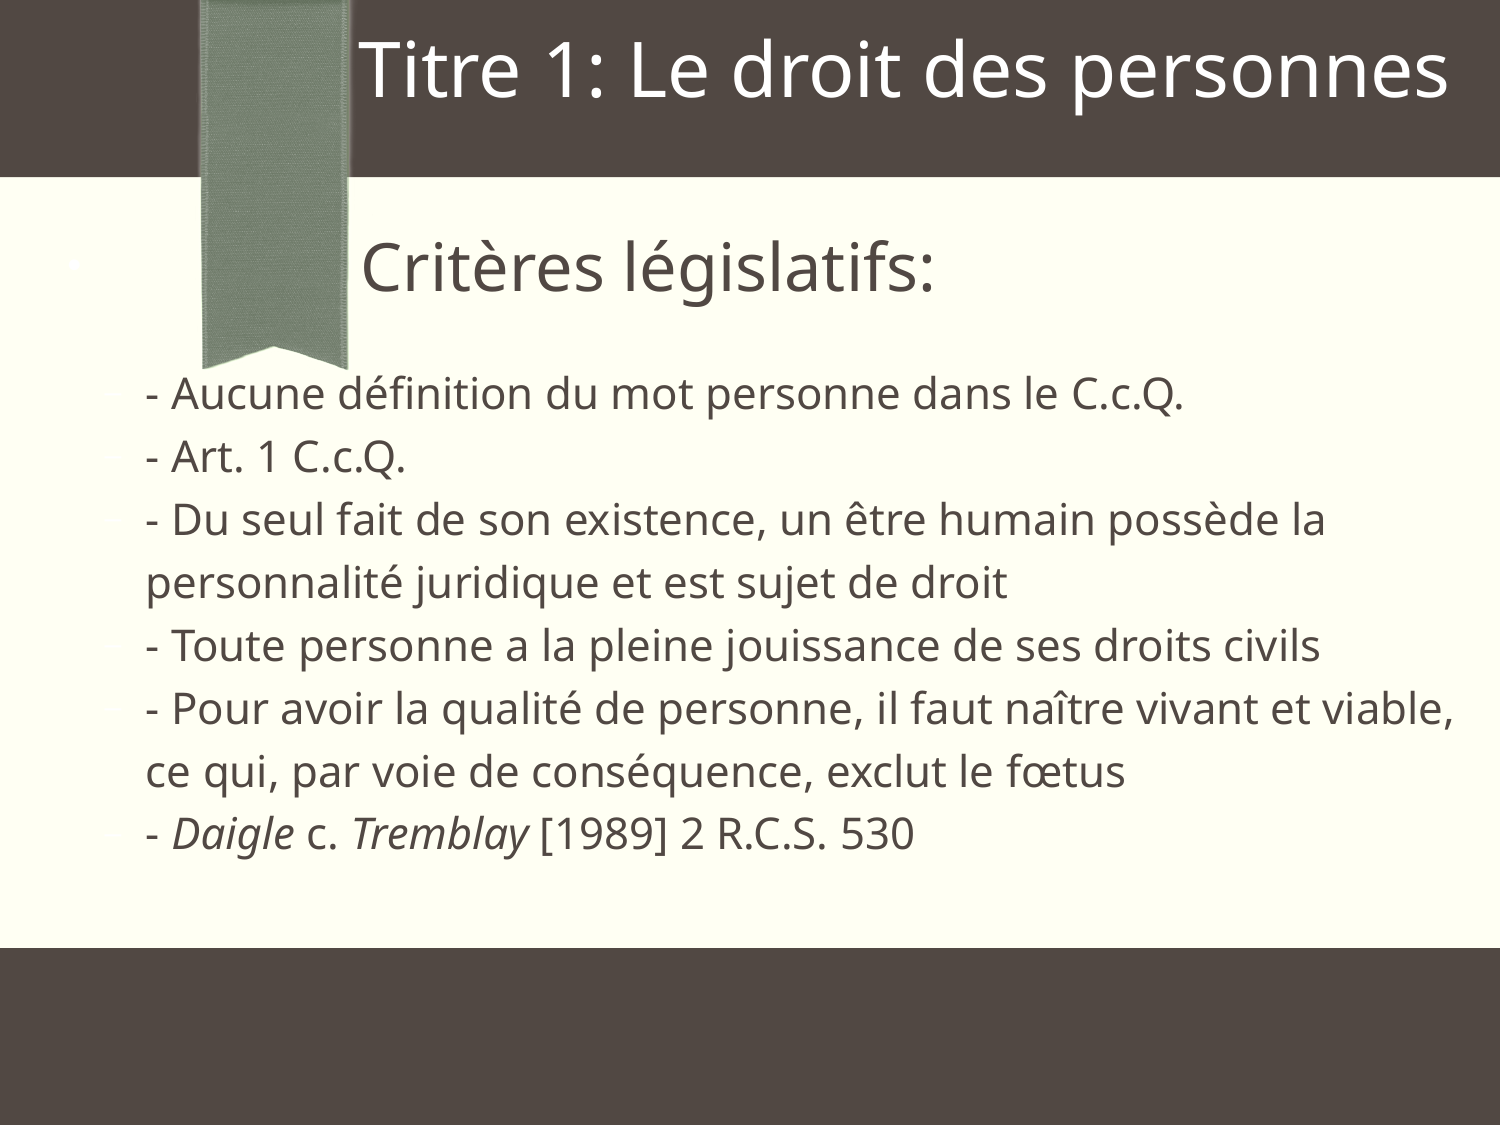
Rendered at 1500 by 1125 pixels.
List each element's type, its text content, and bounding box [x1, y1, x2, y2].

text_box Critères législatifs: - Aucune définition du mot personne dans le C.c.Q. - Art. 1 C.c.Q. - Du seul fait de son existence, un être humain possède la personnalité juridique et est sujet de droit - Toute personne a la pleine jouissance de ses droits civils - Pour avoir la qualité de personne, il faut naître vivant et viable, ce qui, par voie de conséquence, exclut le fœtus - Daigle c. Tremblay [1989] 2 R.C.S. 530 [59, 217, 1497, 867]
list Titre 1: Le droit des personnes [358, 30, 1488, 189]
picture [163, 0, 379, 217]
